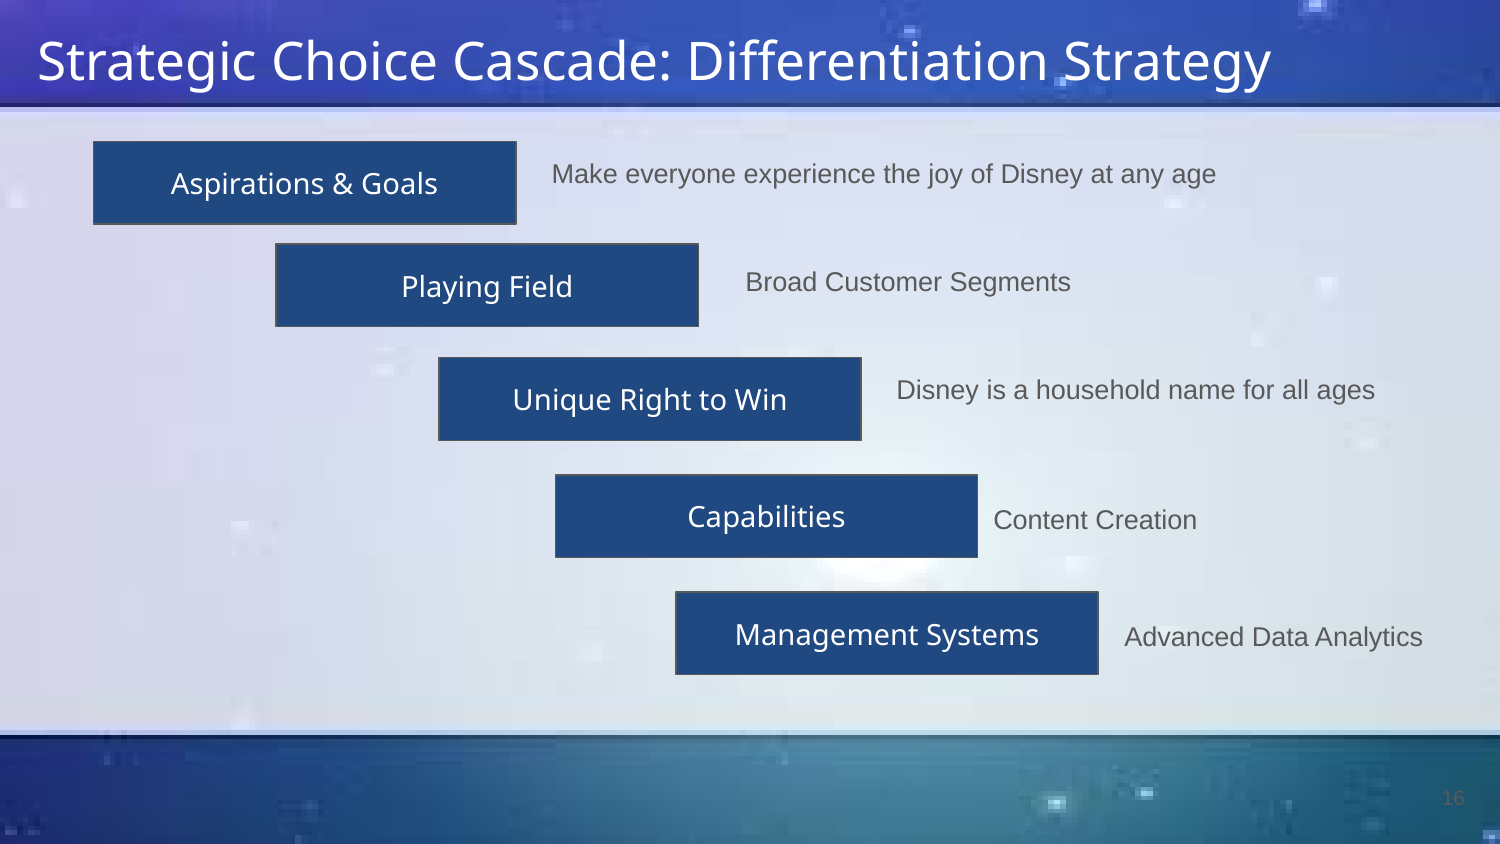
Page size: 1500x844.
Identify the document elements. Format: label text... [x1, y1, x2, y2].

text_box Make everyone experience the joy of Disney at any age [536, 141, 1430, 224]
text_box Capabilities [555, 474, 978, 558]
picture [0, 0, 1500, 844]
text_box Aspirations & Goals [93, 141, 516, 224]
text_box Management Systems [675, 592, 1099, 675]
text_box Playing Field [275, 244, 699, 327]
text_box Broad Customer Segments [730, 249, 1293, 332]
text_box Advanced Data Analytics [1109, 604, 1500, 688]
slide_number ‹#› [1389, 764, 1480, 830]
text_box Unique Right to Win [438, 357, 862, 441]
text_box Content Creation [978, 487, 1500, 571]
text_box Disney is a household name for all ages [881, 357, 1444, 441]
title Strategic Choice Cascade: Differentiation Strategy [22, 12, 1421, 107]
